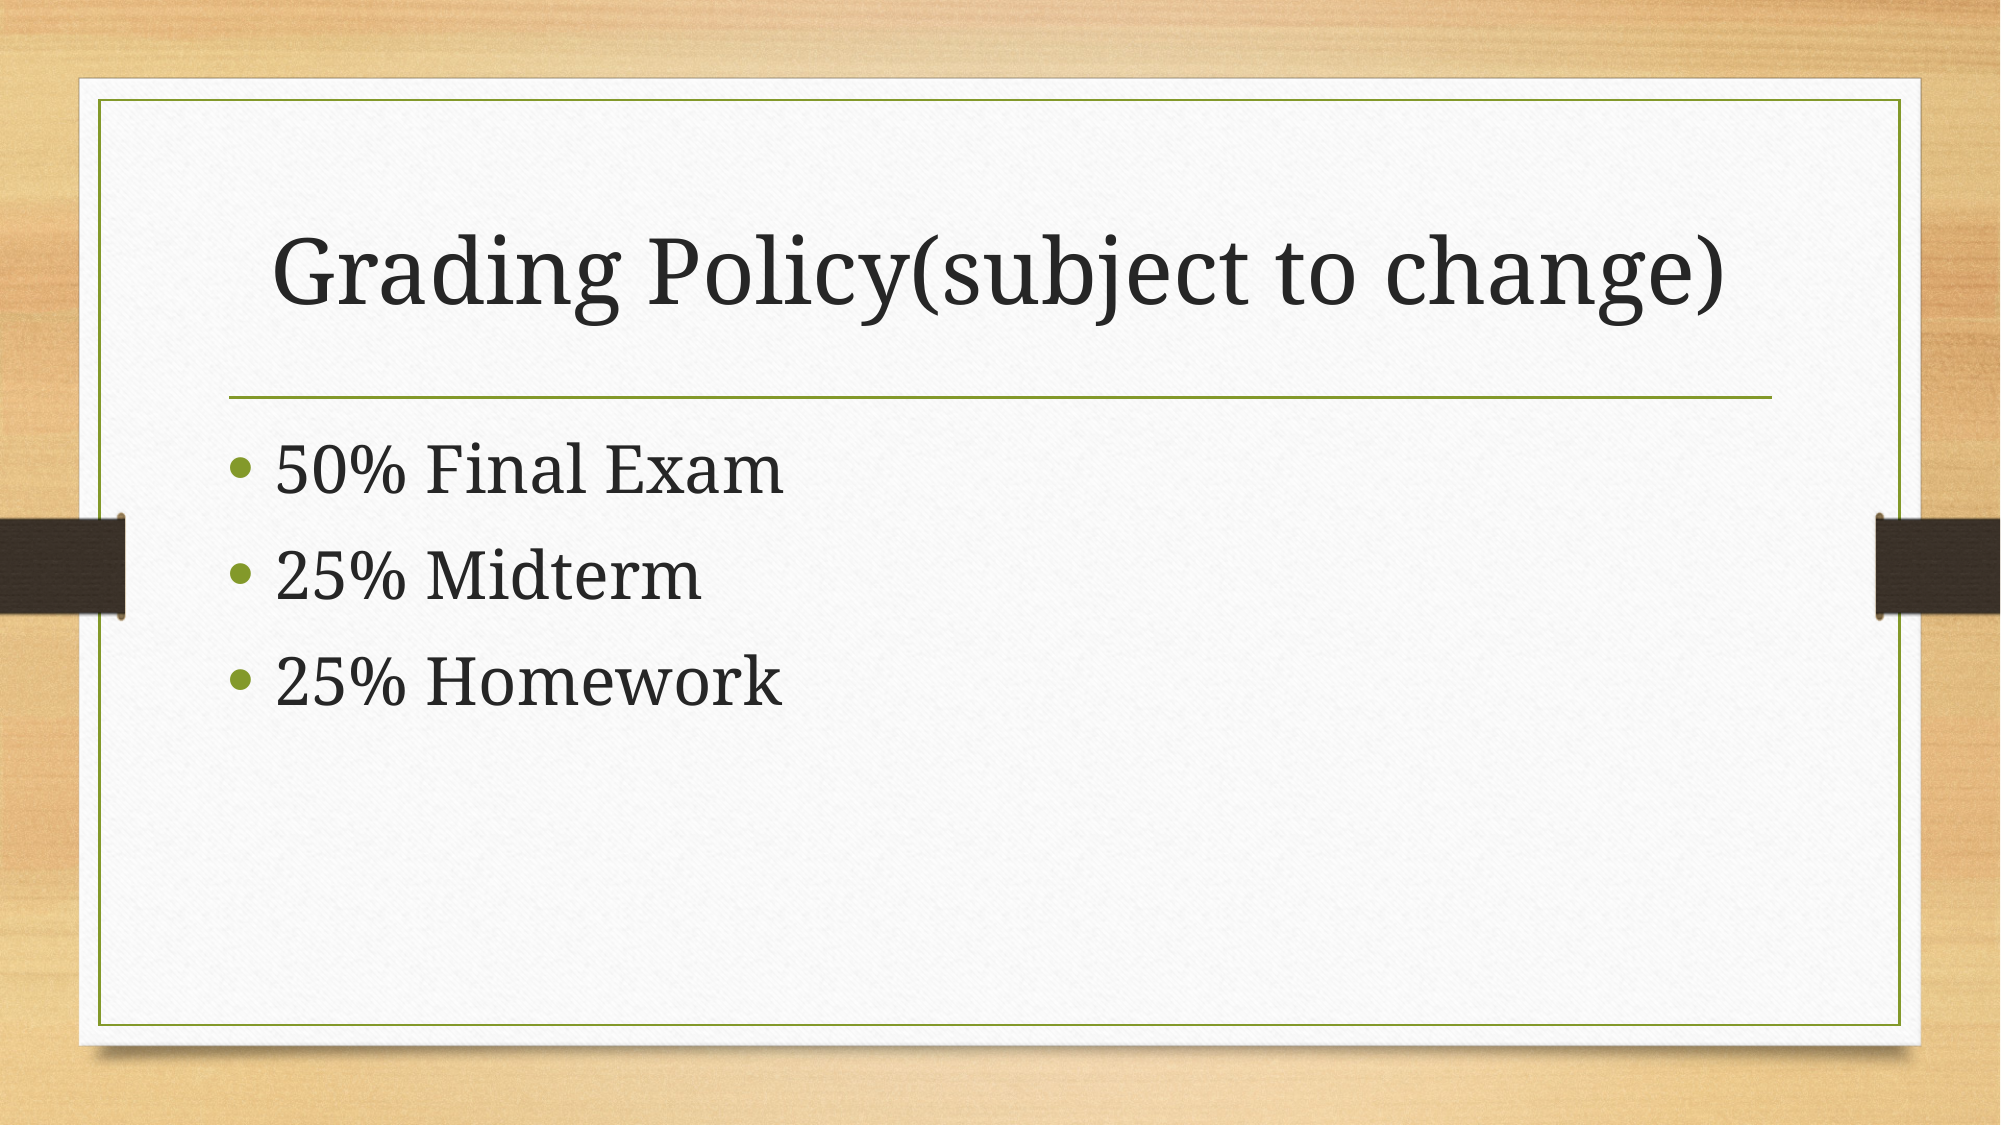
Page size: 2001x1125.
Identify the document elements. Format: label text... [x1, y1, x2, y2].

list 50% Final Exam 25% Midterm 25% Homework [212, 419, 1788, 964]
title Grading Policy(subject to change) [212, 161, 1788, 375]
picture [0, 0, 2001, 1125]
